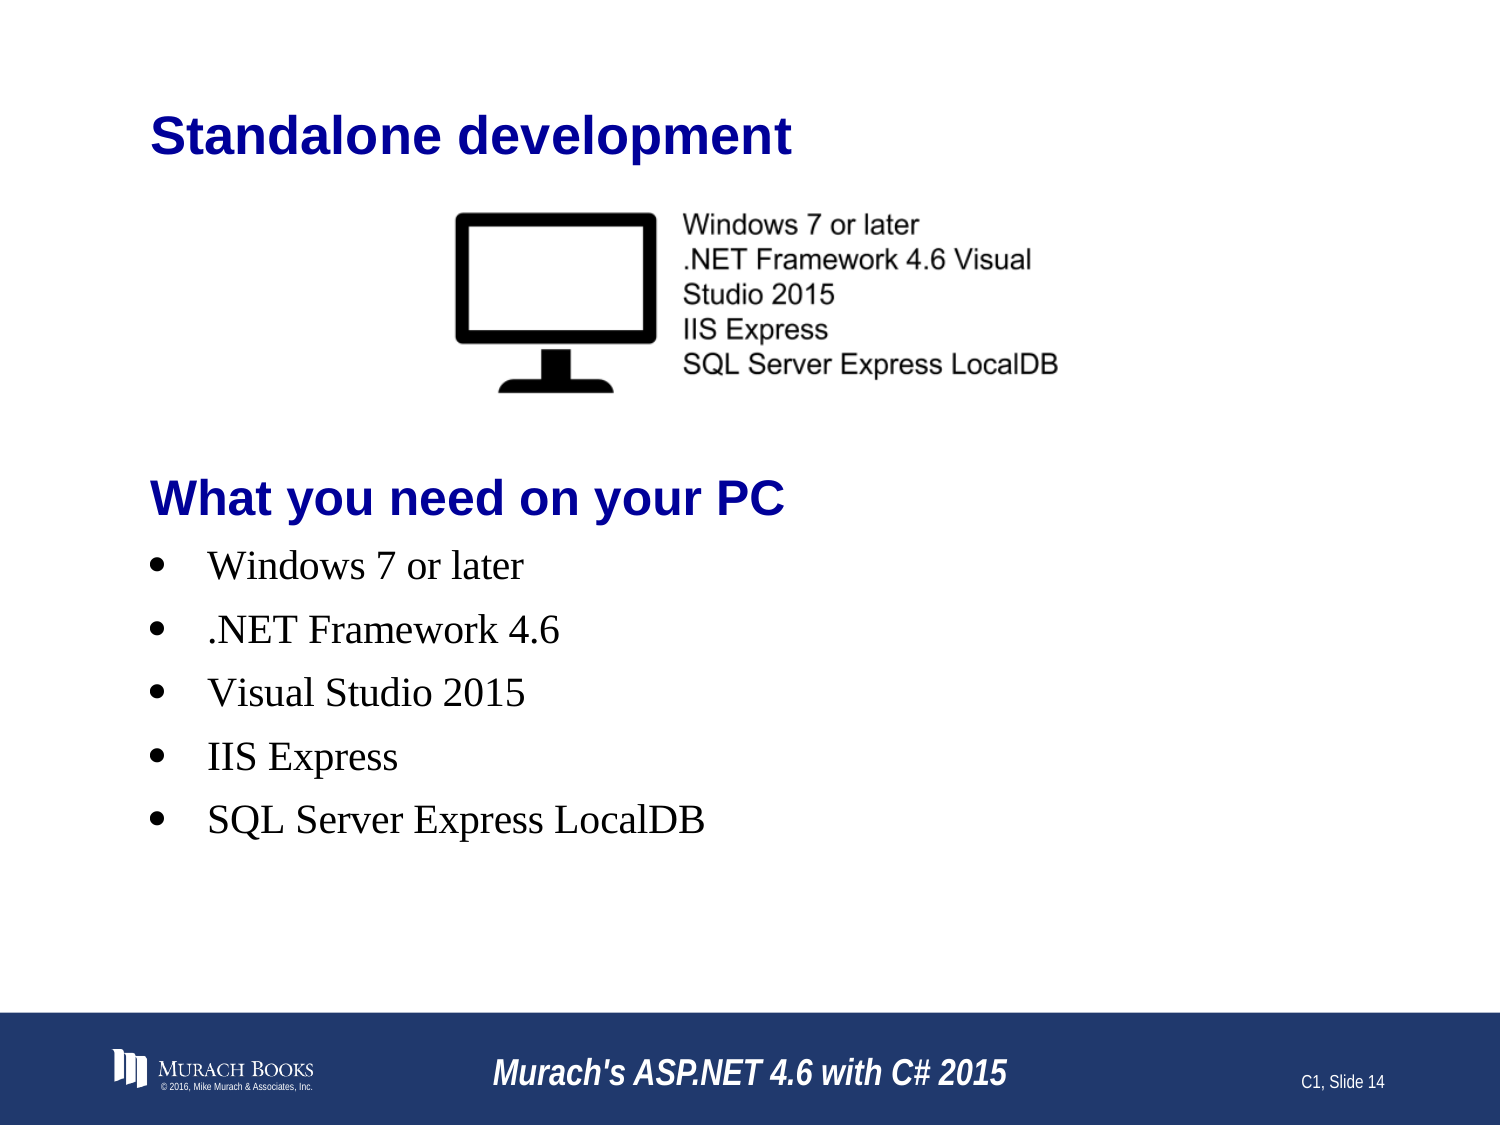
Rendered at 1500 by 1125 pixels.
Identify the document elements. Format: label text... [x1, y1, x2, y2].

picture [449, 204, 1059, 399]
slide_number C1, Slide 14 [1087, 1025, 1400, 1100]
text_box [149, 437, 1348, 856]
slide_number Murach's ASP.NET 4.6 with C# 2015 [463, 1025, 1050, 1100]
title Standalone development [150, 99, 1350, 166]
footer © 2016, Mike Murach & Associates, Inc. [12, 1025, 463, 1100]
